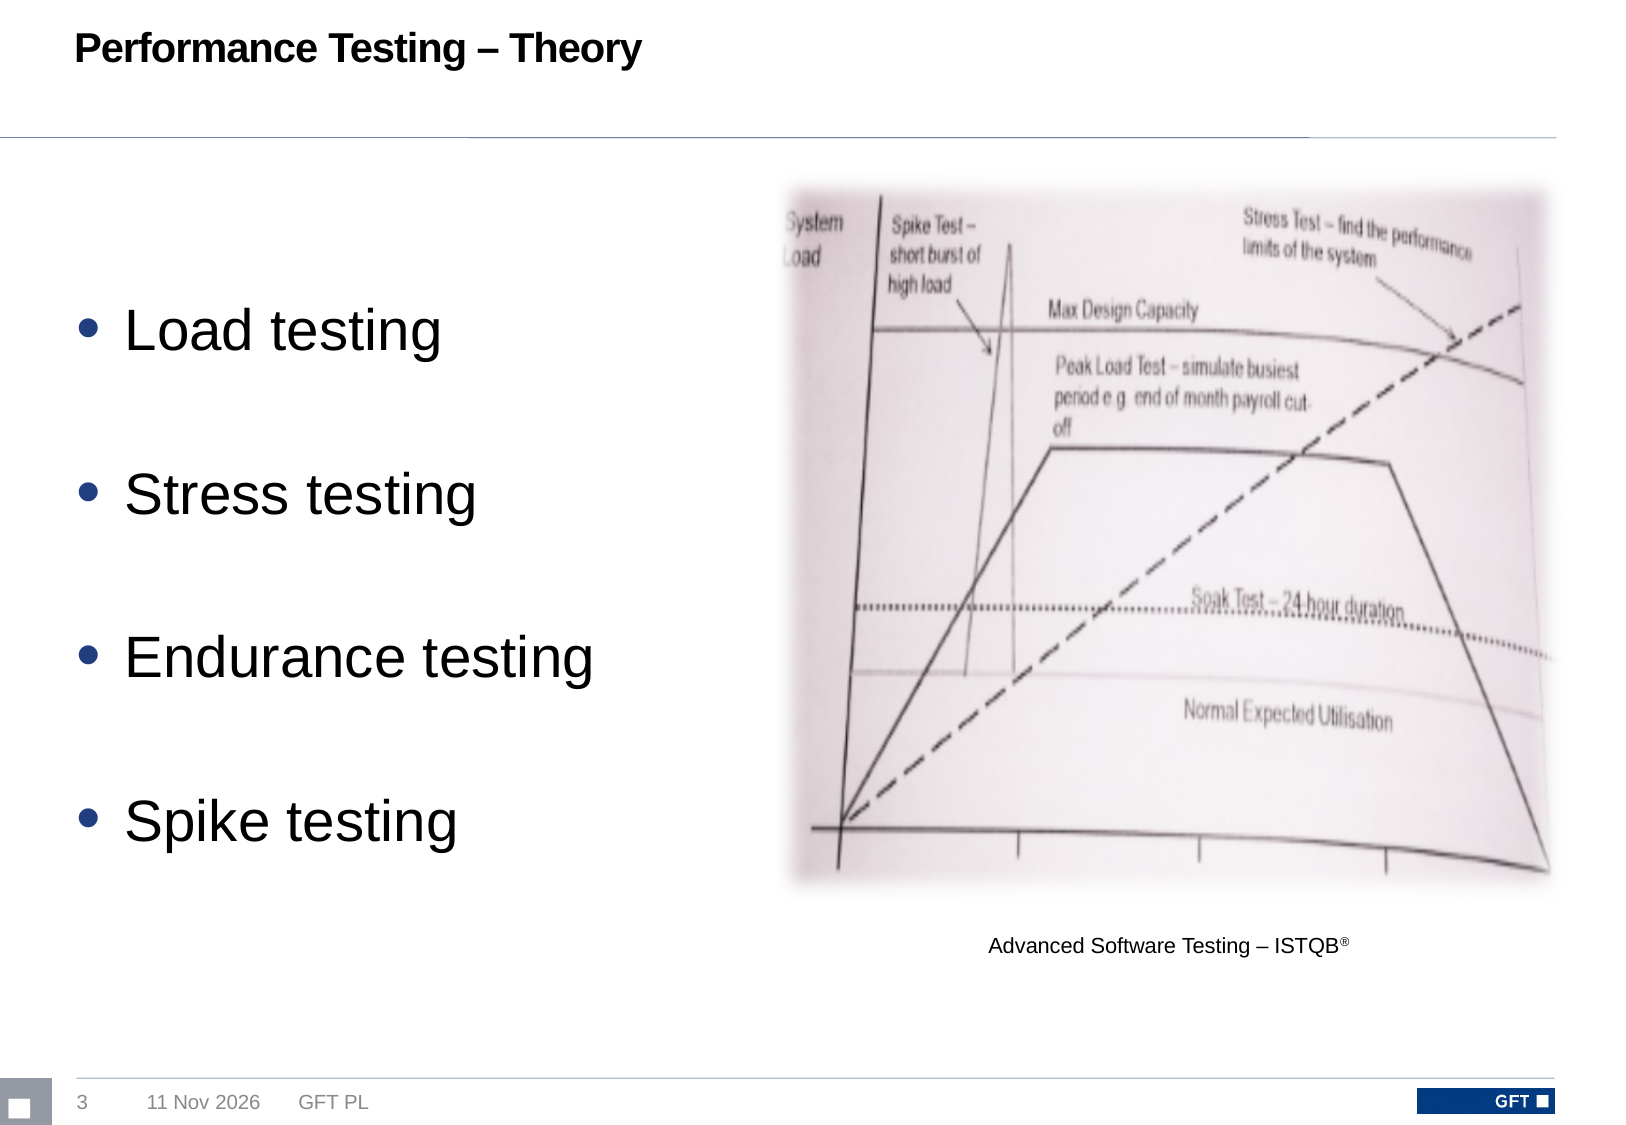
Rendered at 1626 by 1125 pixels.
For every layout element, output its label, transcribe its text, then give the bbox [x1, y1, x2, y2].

picture [1417, 1088, 1555, 1114]
title Performance Testing – Theory [74, 26, 1564, 73]
picture [773, 172, 1565, 903]
text_box Advanced Software Testing – ISTQB® [774, 923, 1564, 965]
list Load testing Stress testing Endurance testing Spike testing [75, 172, 772, 903]
